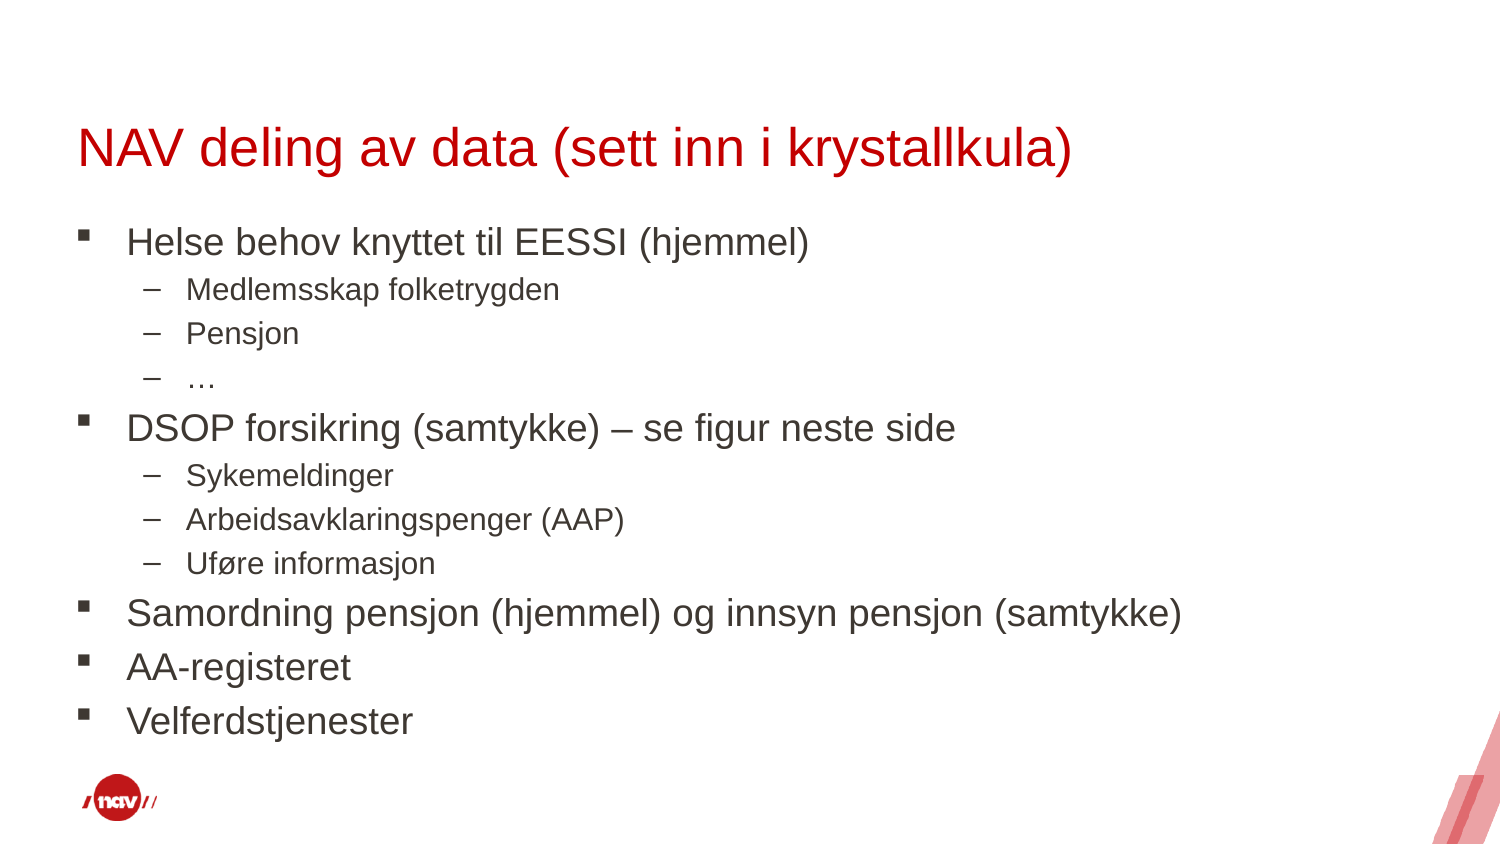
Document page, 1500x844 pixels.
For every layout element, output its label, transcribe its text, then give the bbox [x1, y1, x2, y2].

list Helse behov knyttet til EESSI (hjemmel) Medlemsskap folketrygden Pensjon … DSOP forsikring (samtykke) – se figur neste side Sykemeldinger Arbeidsavklaringspenger (AAP) Uføre informasjon Samordning pensjon (hjemmel) og innsyn pensjon (samtykke) AA-registeret Velferdstjenester [60, 209, 1438, 751]
picture [82, 774, 157, 821]
picture [1368, 711, 1500, 844]
title NAV deling av data (sett inn i krystallkula) [62, 29, 1438, 185]
